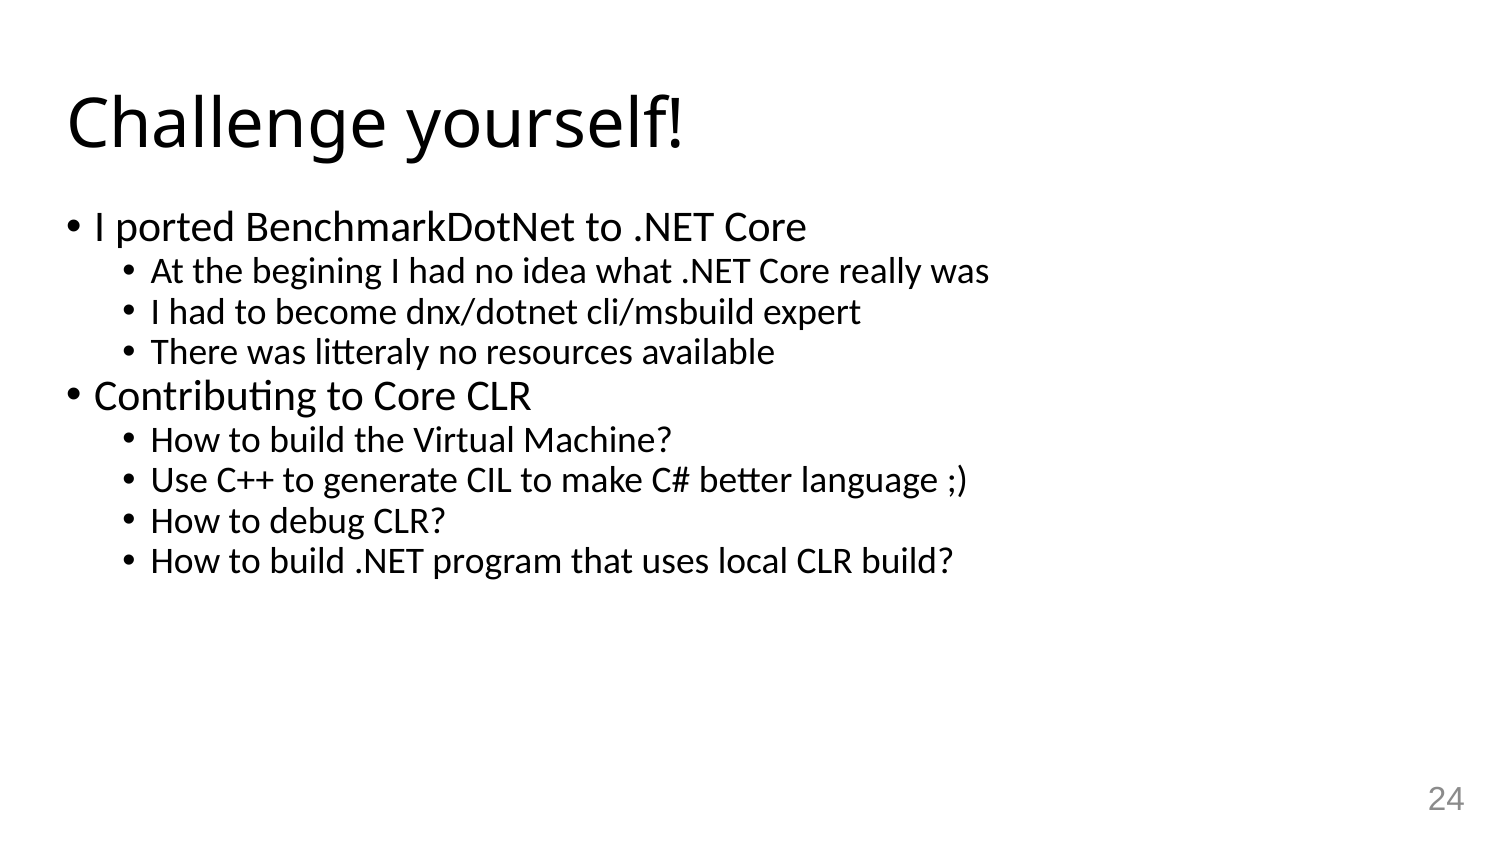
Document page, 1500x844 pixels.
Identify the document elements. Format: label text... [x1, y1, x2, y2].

list I ported BenchmarkDotNet to .NET Core At the begining I had no idea what .NET Core really was I had to become dnx/dotnet cli/msbuild expert There was litteraly no resources available Contributing to Core CLR How to build the Virtual Machine? Use C++ to generate CIL to make C# better language ;) How to debug CLR? How to build .NET program that uses local CLR build? [51, 189, 1449, 750]
slide_number 24 [1389, 764, 1480, 830]
title Challenge yourself! [51, 72, 1449, 167]
